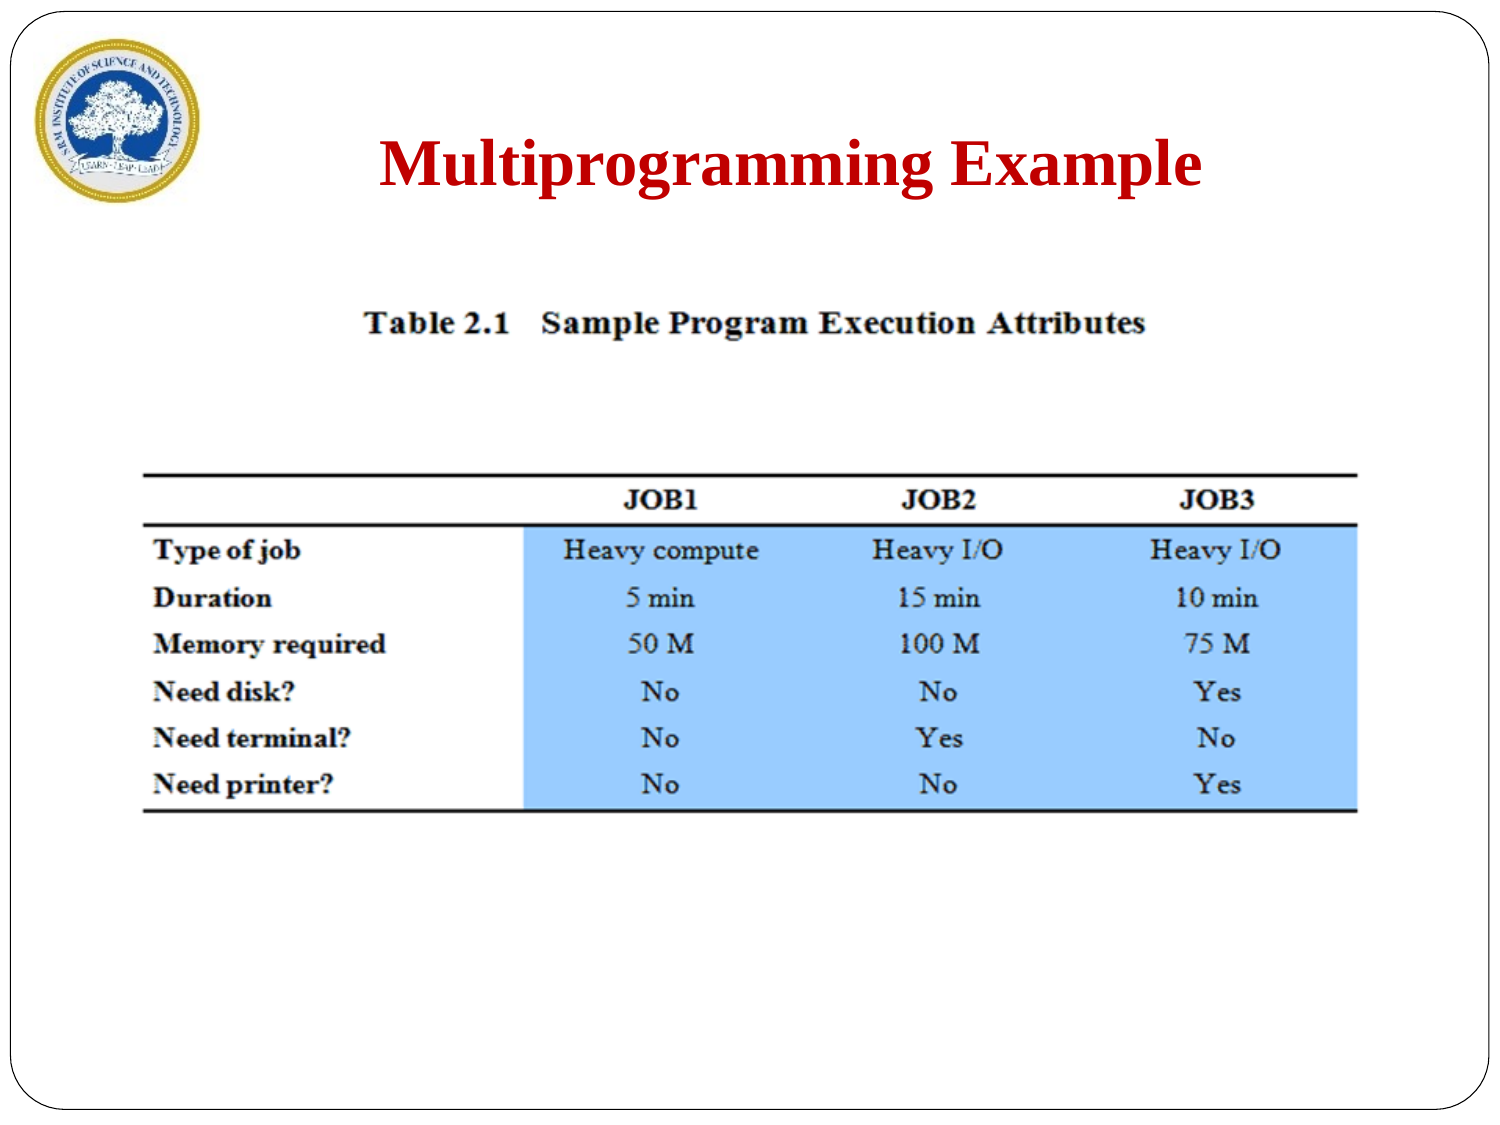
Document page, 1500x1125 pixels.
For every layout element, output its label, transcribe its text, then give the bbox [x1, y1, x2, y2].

text_box [33, 31, 205, 207]
picture [111, 295, 1389, 830]
text_box Multiprogramming Example [149, 119, 1434, 200]
